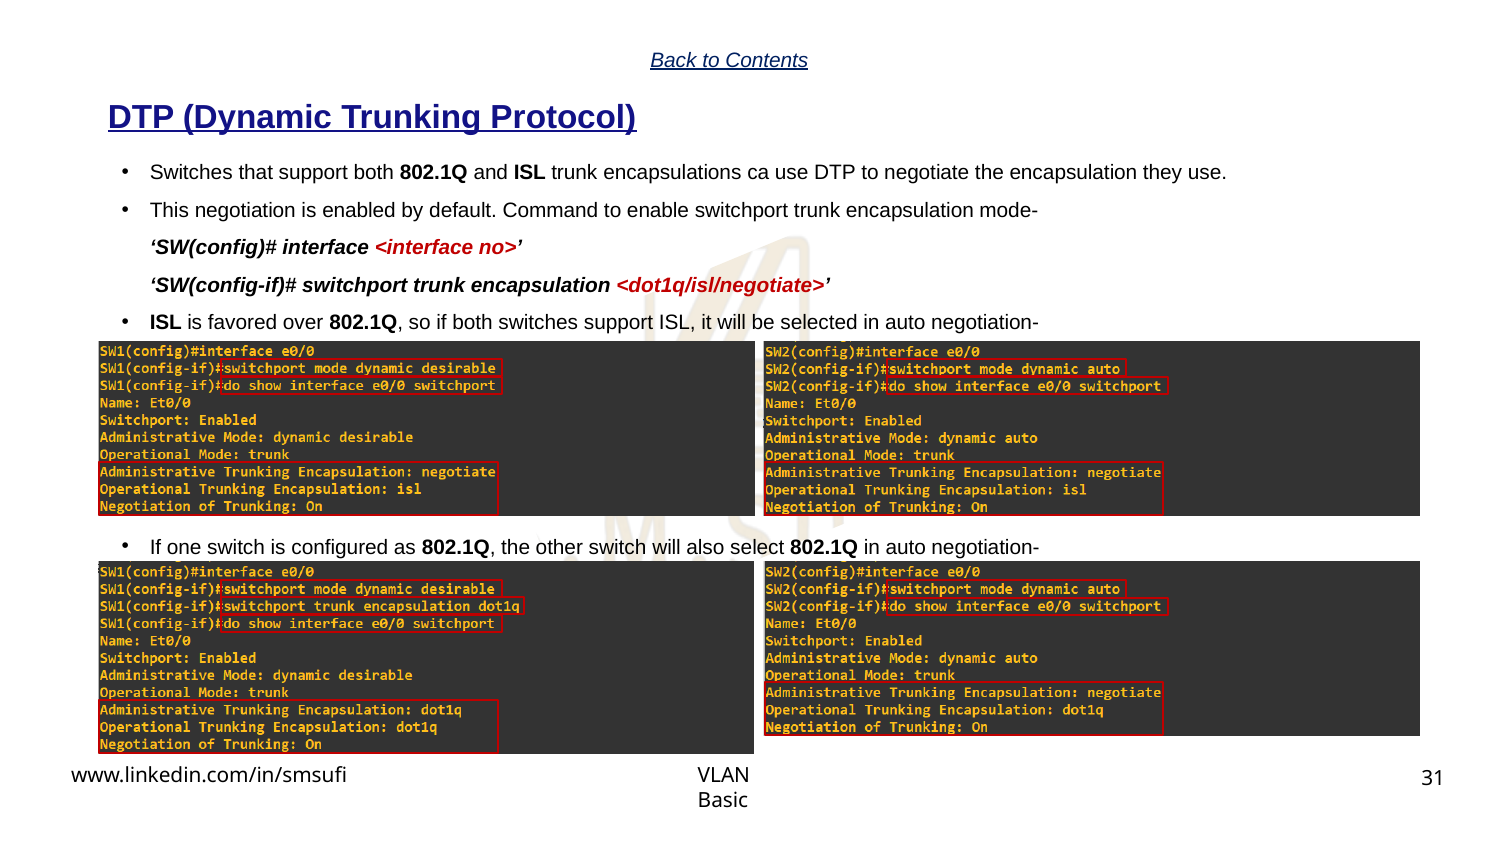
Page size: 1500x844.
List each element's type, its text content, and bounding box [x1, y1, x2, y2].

picture [763, 341, 1420, 517]
text_box Switches that support both 802.1Q and ISL trunk encapsulations ca use DTP to negotiate the encapsulation they use. This negotiation is enabled by default. Command to enable switchport trunk encapsulation mode- ‘SW(config)# interface <interface no>’ ‘SW(config-if)# switchport trunk encapsulation <dot1q/isl/negotiate>’ ISL is favored over 802.1Q, so if both switches support ISL, it will be selected in auto negotiation- If one switch is configured as 802.1Q, the other switch will also select 802.1Q in auto negotiation- [106, 139, 1290, 344]
slide_number 31 [1406, 746, 1462, 811]
text_box Switches that support both 802.1Q and ISL trunk encapsulations ca use DTP to negotiate the encapsulation they use. This negotiation is enabled by default. Command to enable switchport trunk encapsulation mode- ‘SW(config)# interface <interface no>’ ‘SW(config-if)# switchport trunk encapsulation <dot1q/isl/negotiate>’ ISL is favored over 802.1Q, so if both switches support ISL, it will be selected in auto negotiation- If one switch is configured as 802.1Q, the other switch will also select 802.1Q in auto negotiation- [106, 520, 1290, 563]
picture [97, 560, 755, 754]
title DTP (Dynamic Trunking Protocol) [93, 87, 1387, 143]
picture [97, 341, 755, 517]
picture [763, 561, 1420, 736]
text_box Back to Contents [635, 38, 845, 79]
